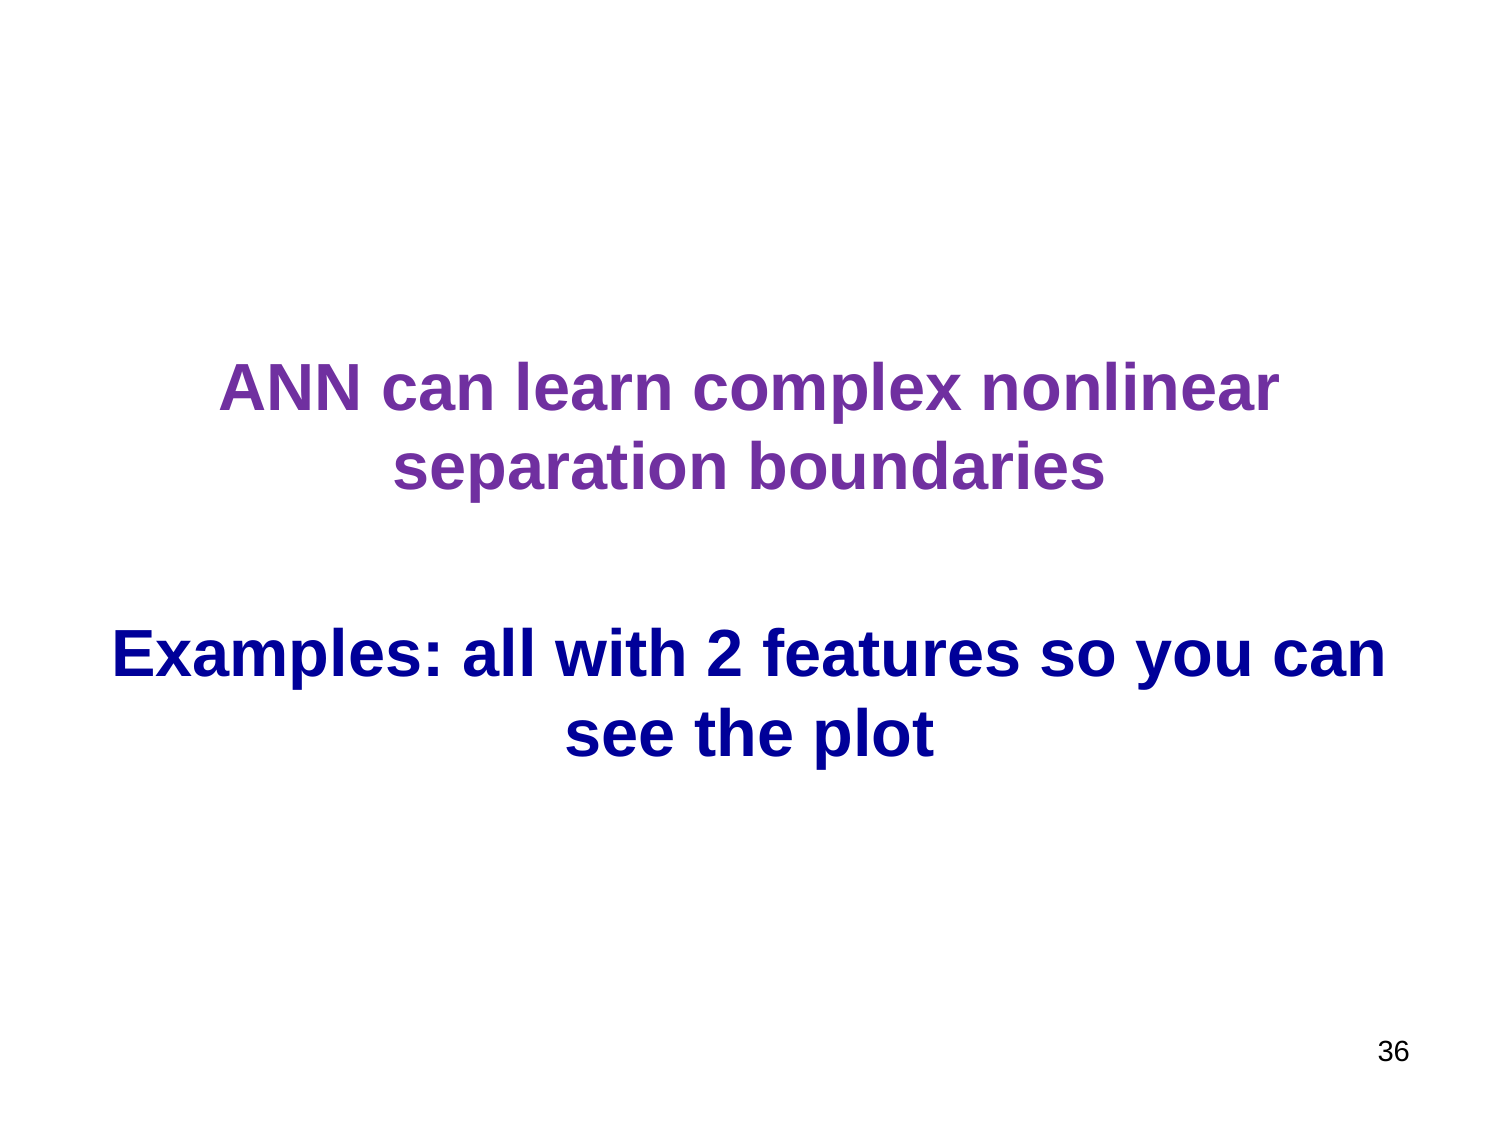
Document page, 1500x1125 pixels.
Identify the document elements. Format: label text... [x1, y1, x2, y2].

list ANN can learn complex nonlinear separation boundaries Examples: all with 2 features so you can see the plot [74, 262, 1426, 1006]
slide_number 36 [1074, 1024, 1426, 1103]
